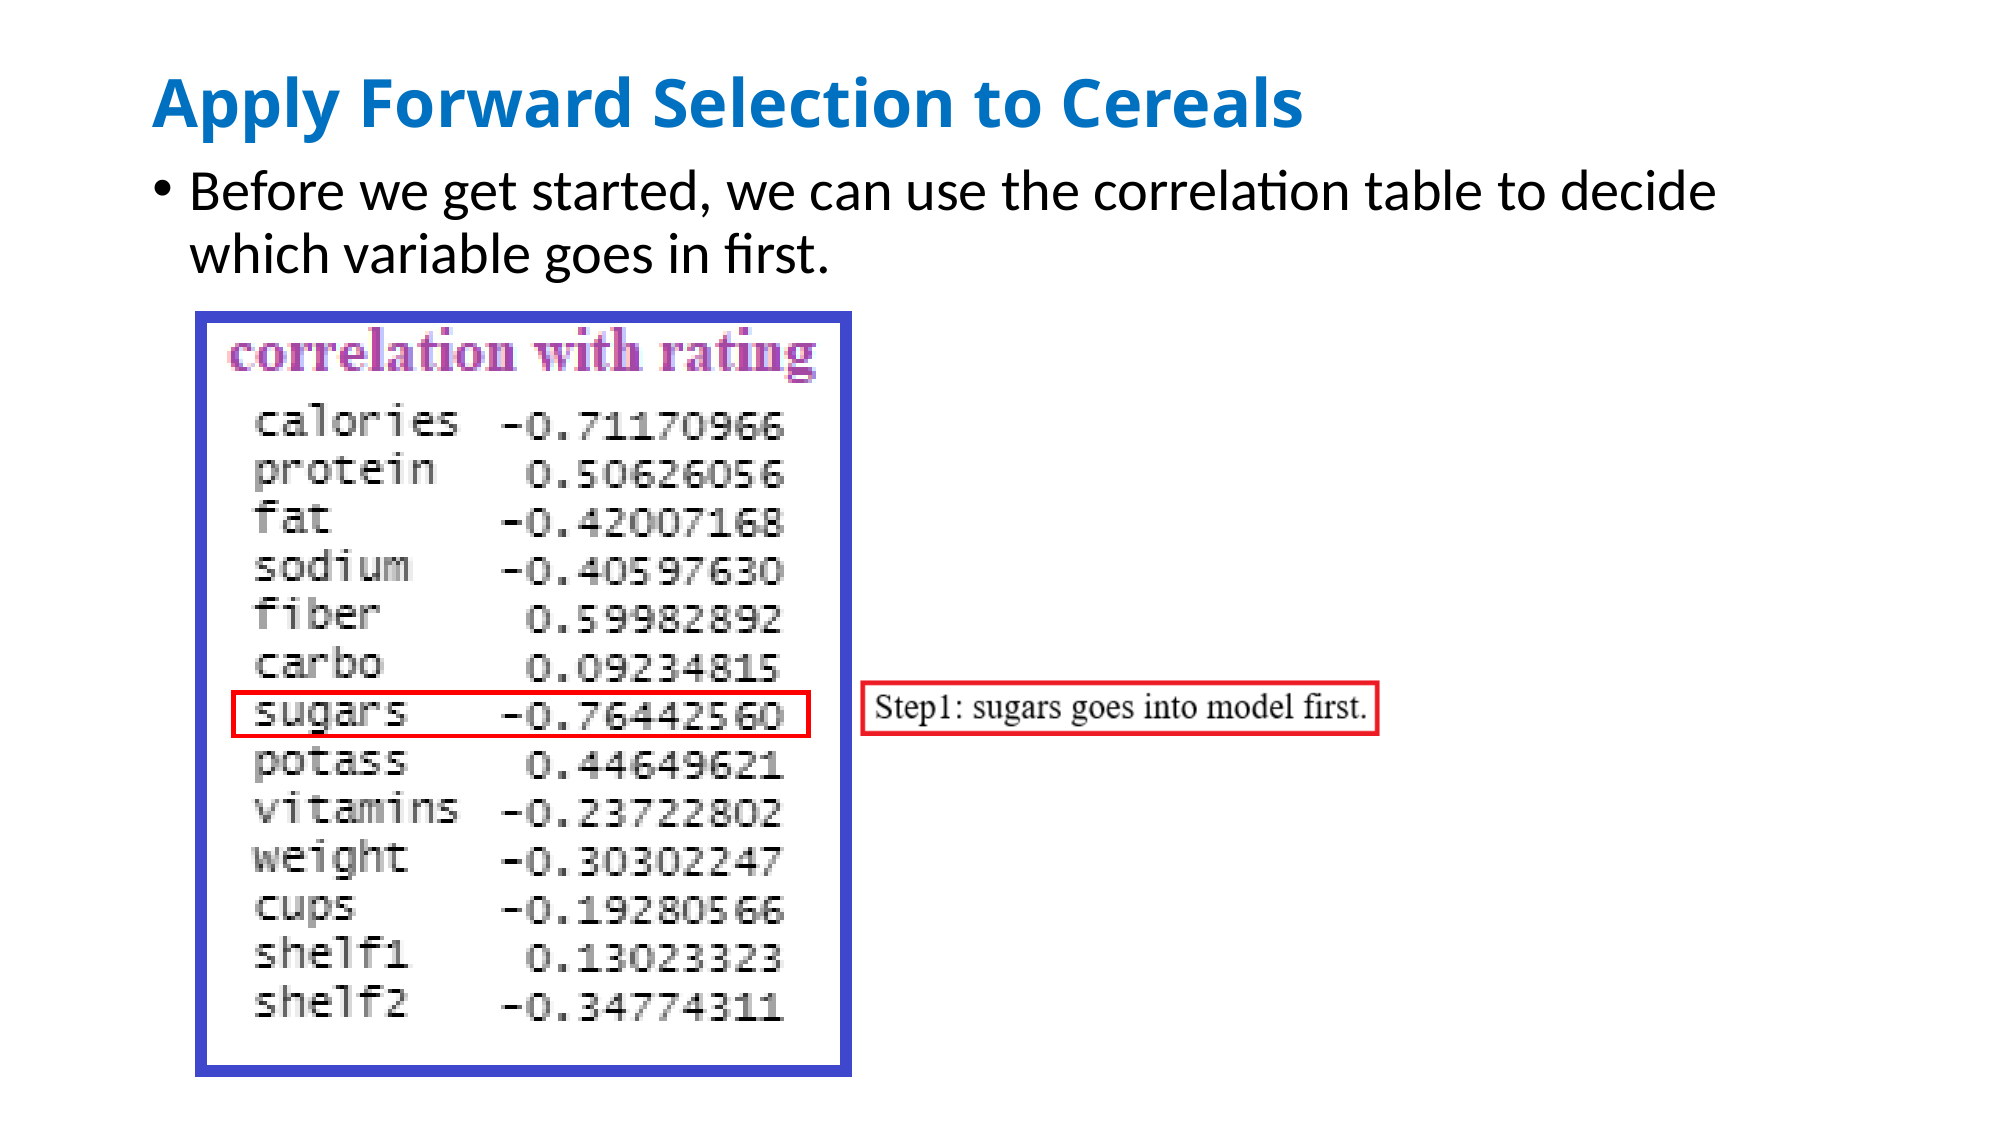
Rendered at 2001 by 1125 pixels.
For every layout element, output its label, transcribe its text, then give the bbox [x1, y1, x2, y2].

title Apply Forward Selection to Cereals [137, 59, 1863, 152]
picture [187, 295, 1383, 1090]
list Before we get started, we can use the correlation table to decide which variable goes in first. [137, 152, 1863, 1014]
